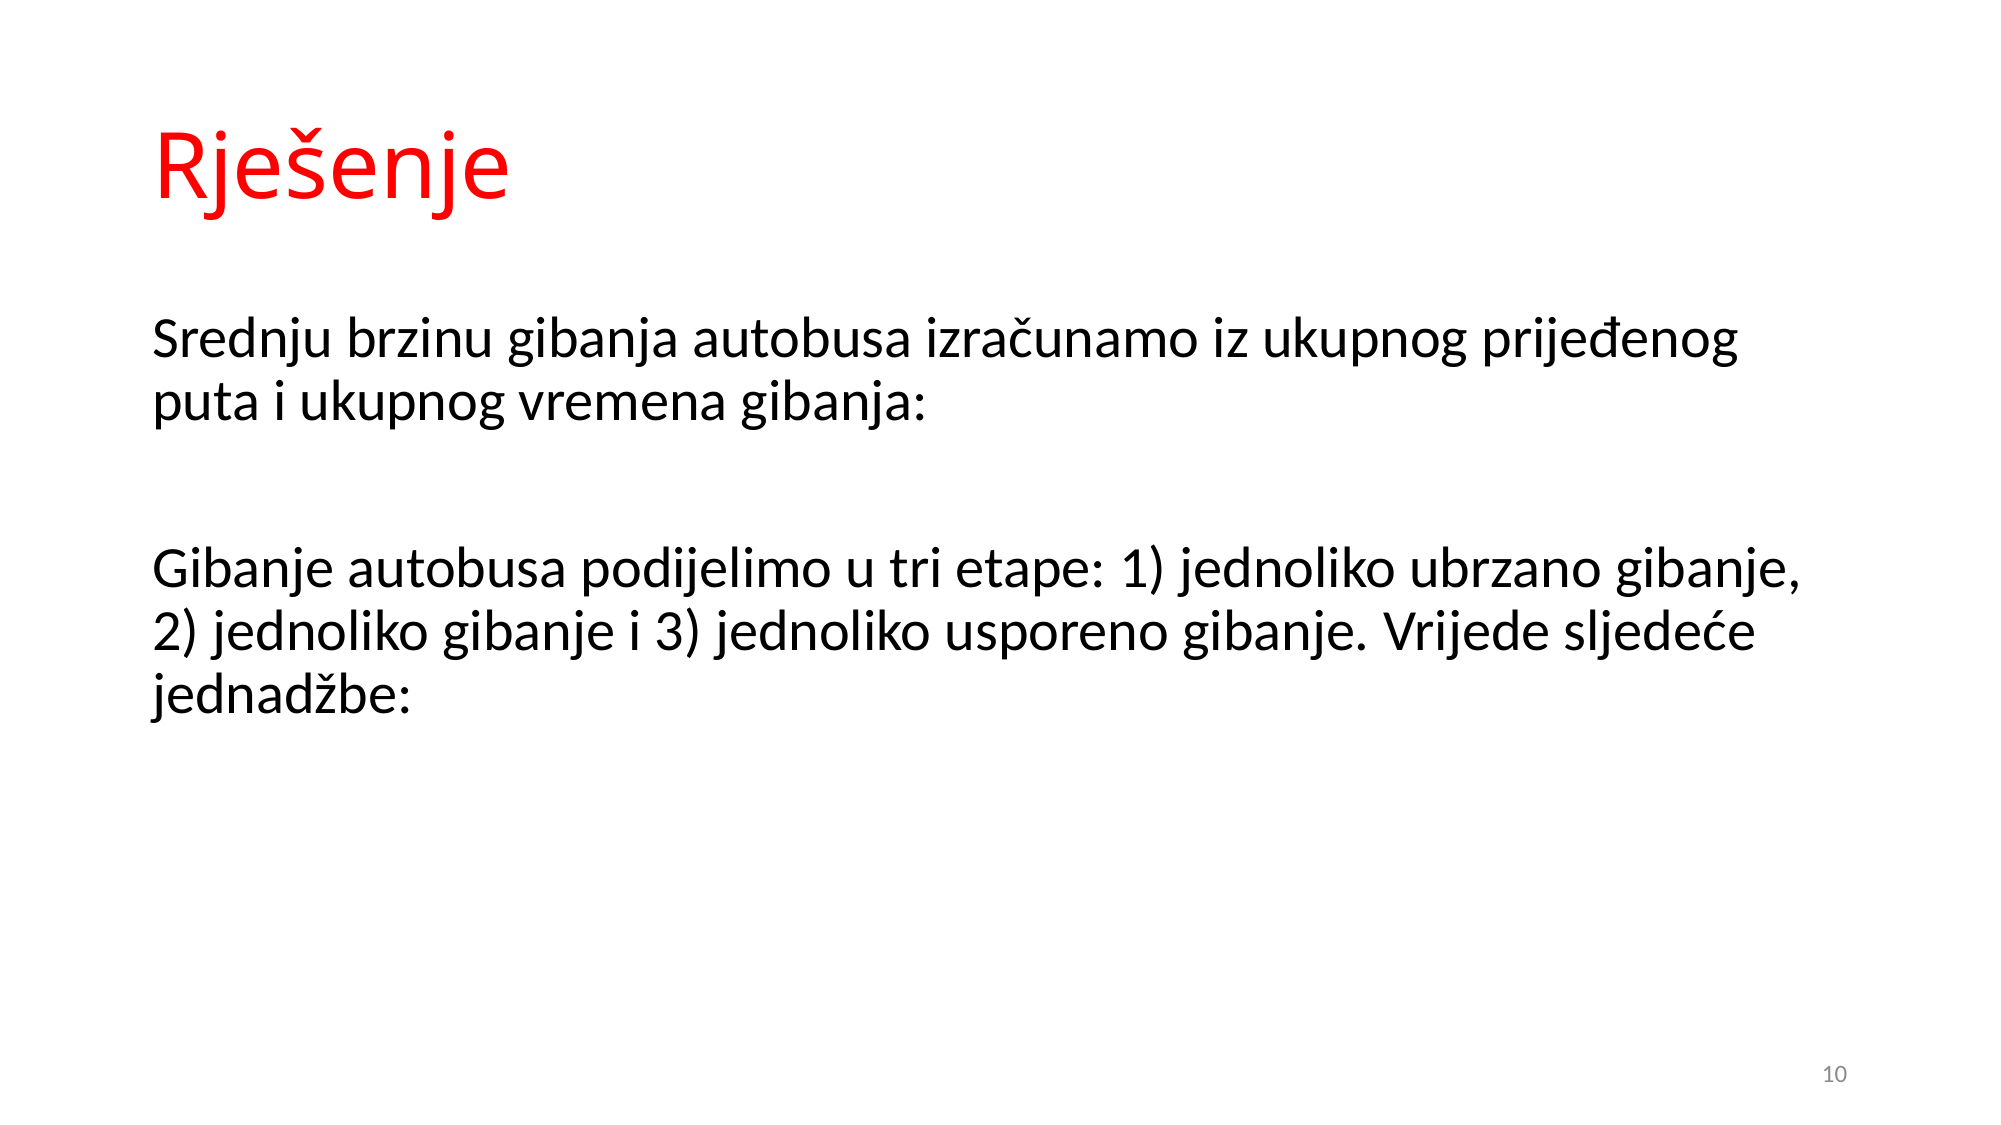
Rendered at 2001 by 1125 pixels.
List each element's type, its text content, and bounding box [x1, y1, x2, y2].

title Rješenje [137, 59, 1863, 278]
slide_number 10 [1412, 1042, 1863, 1103]
